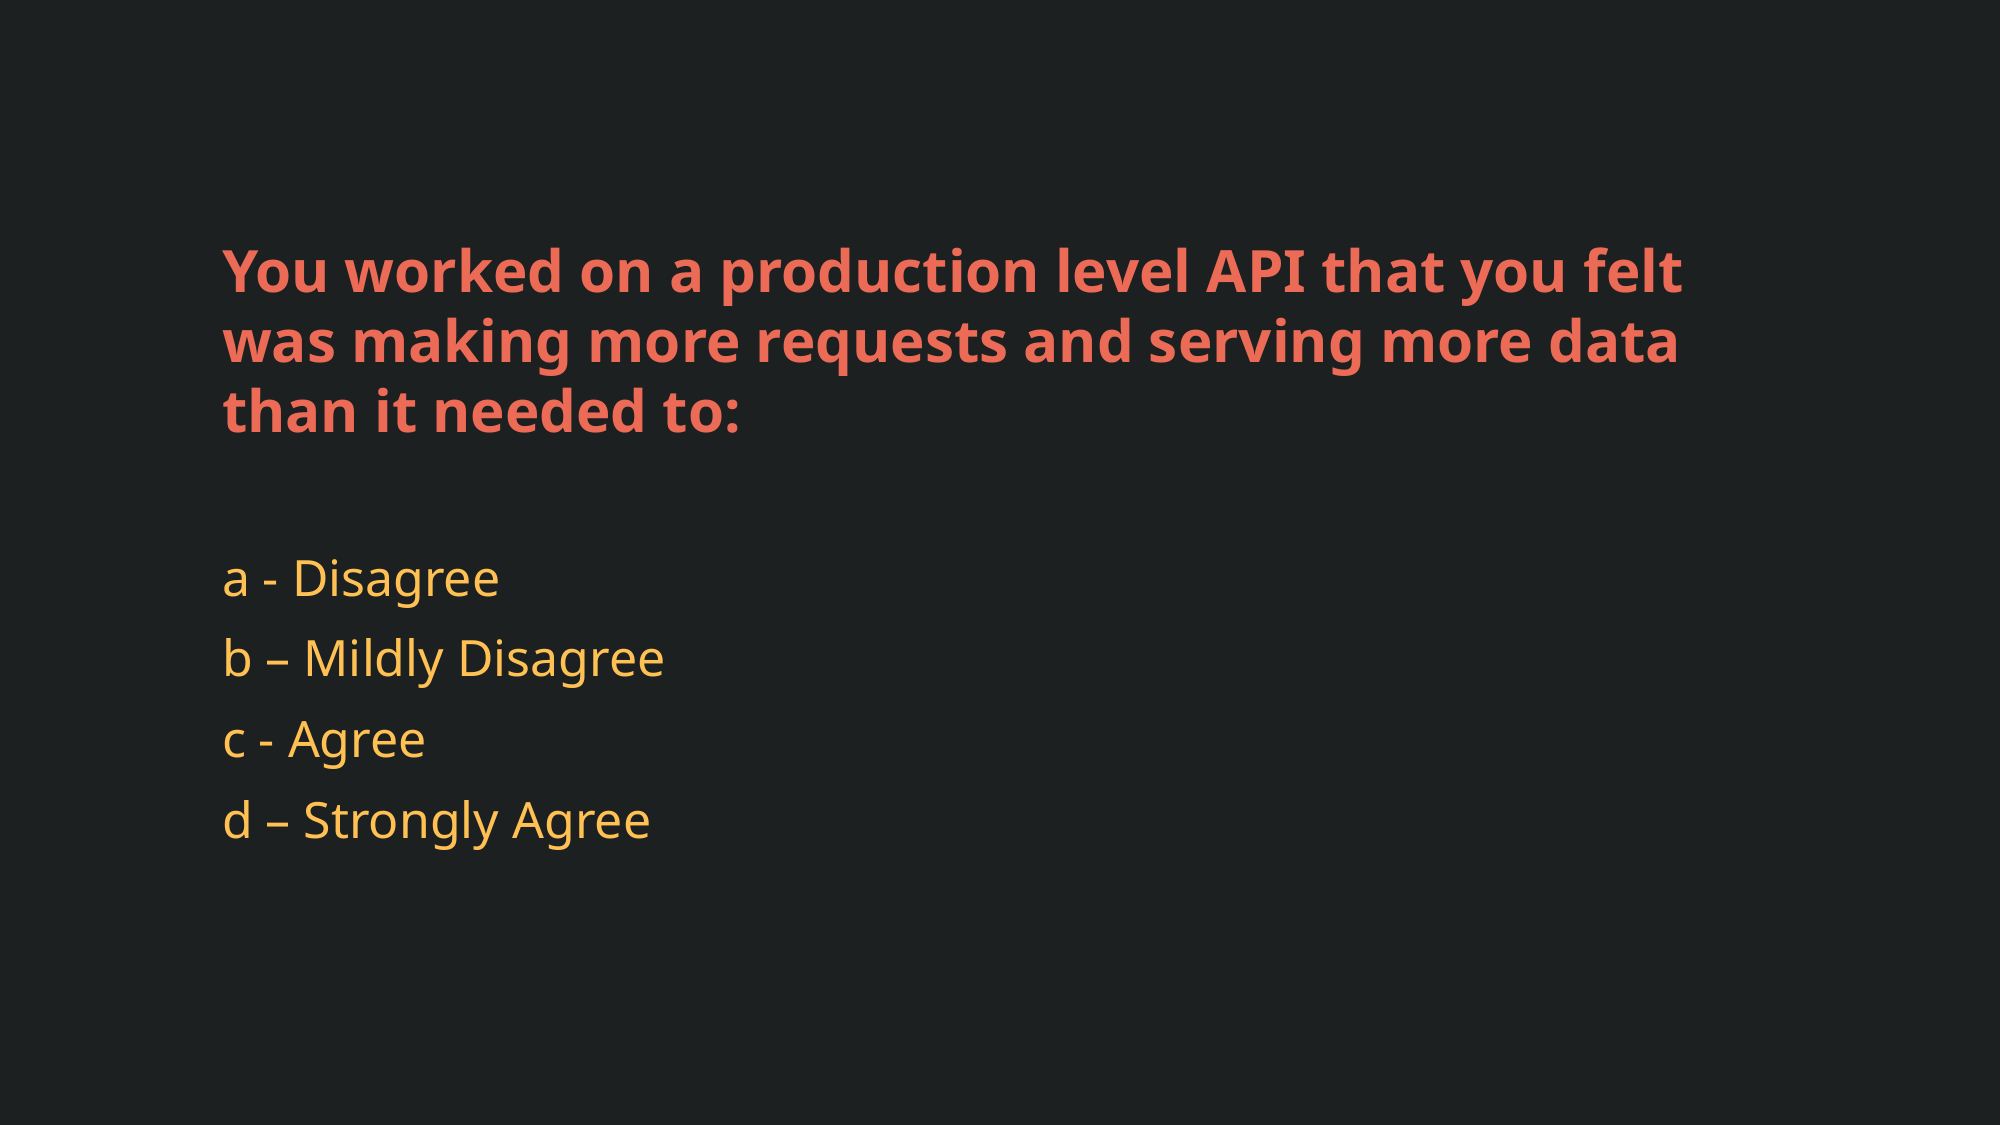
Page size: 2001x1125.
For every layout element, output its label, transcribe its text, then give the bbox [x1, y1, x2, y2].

subtitle You worked on a production level API that you felt was making more requests and serving more data than it needed to: a - Disagree b – Mildly Disagree c - Agree d – Strongly Agree [207, 226, 1793, 898]
